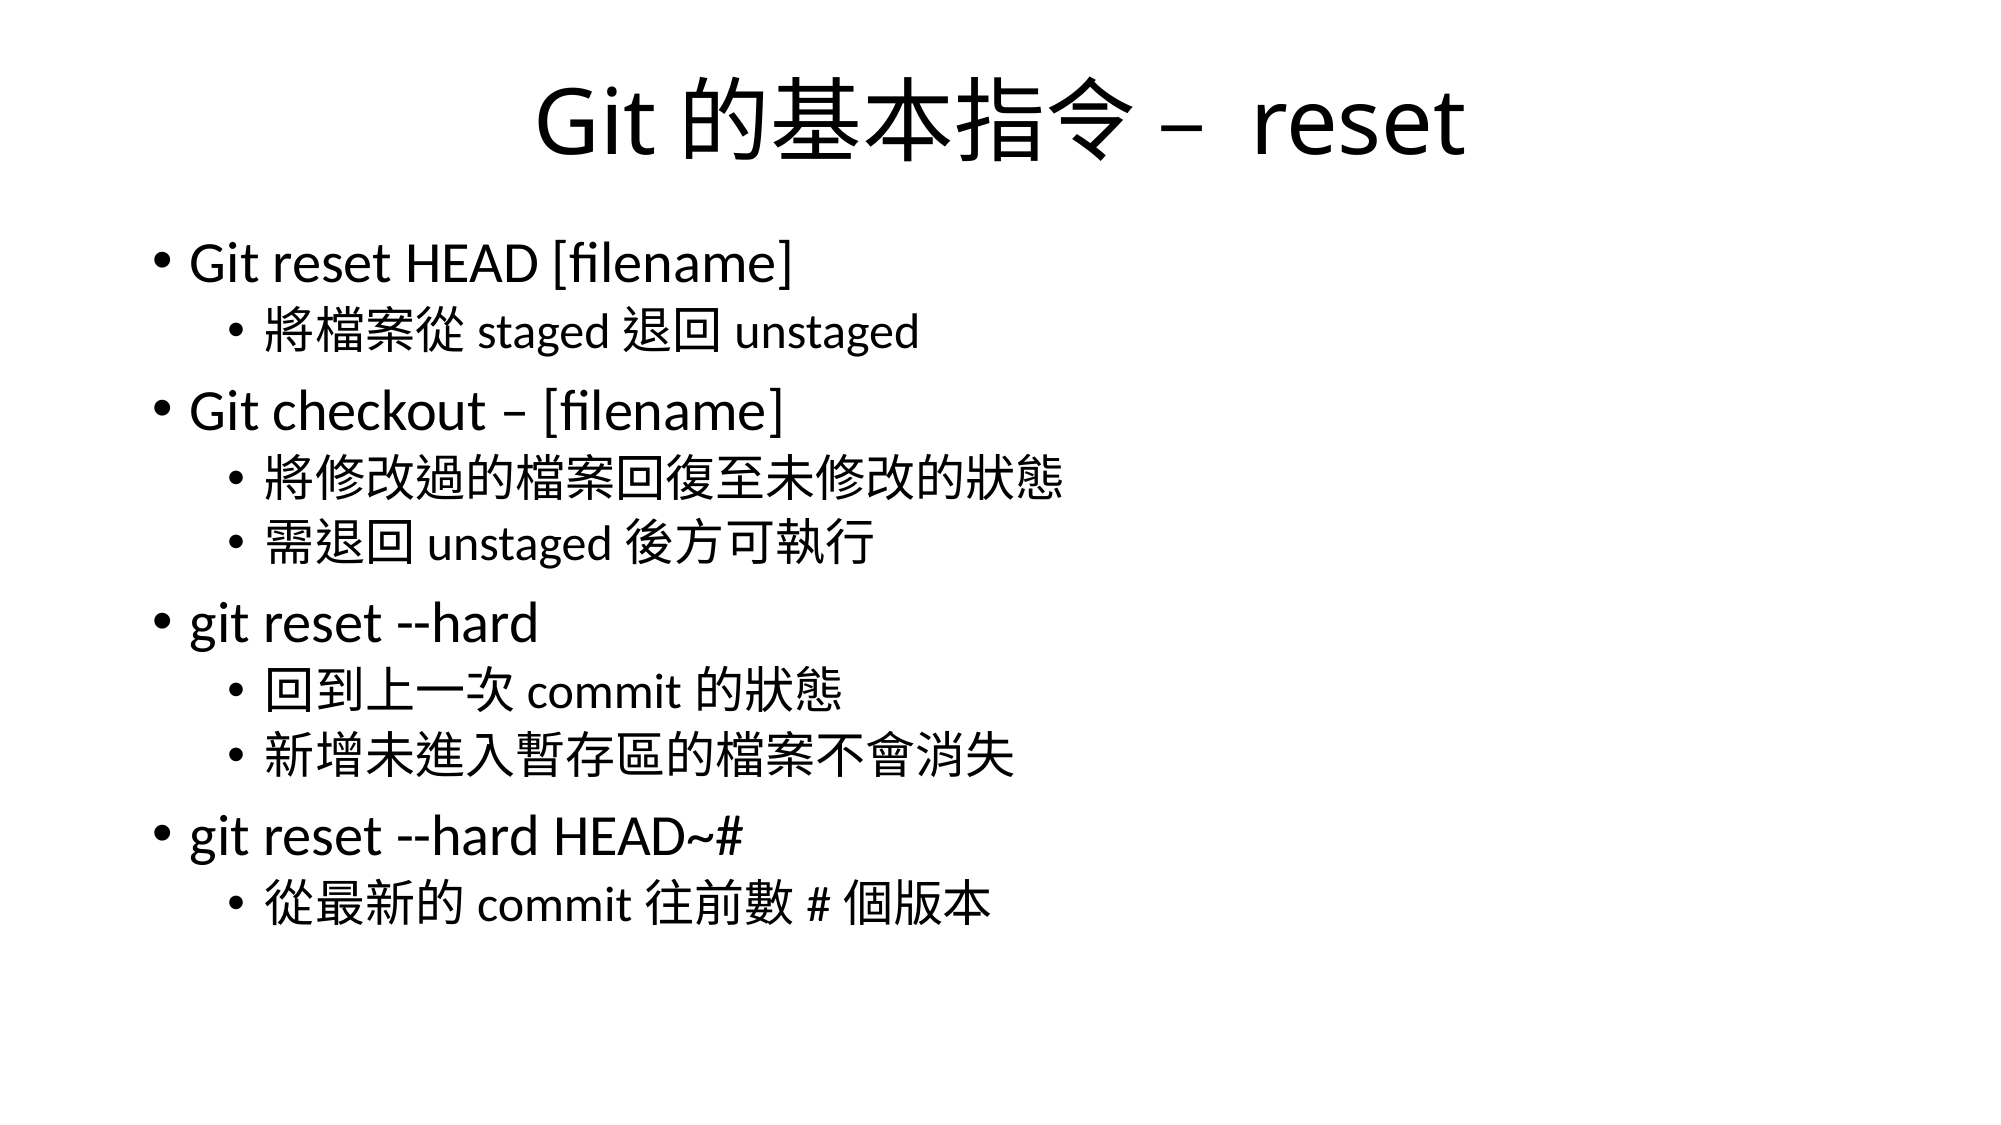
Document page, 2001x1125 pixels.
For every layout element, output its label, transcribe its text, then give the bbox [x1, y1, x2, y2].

list Git reset HEAD [filename] 將檔案從staged退回unstaged Git checkout – [filename] 將修改過的檔案回復至未修改的狀態 需退回unstaged後方可執行 git reset --hard 回到上一次commit的狀態 新增未進入暫存區的檔案不會消失 git reset --hard HEAD~# 從最新的commit往前數#個版本 [137, 224, 1863, 1084]
title Git的基本指令 – reset [137, 59, 1863, 191]
